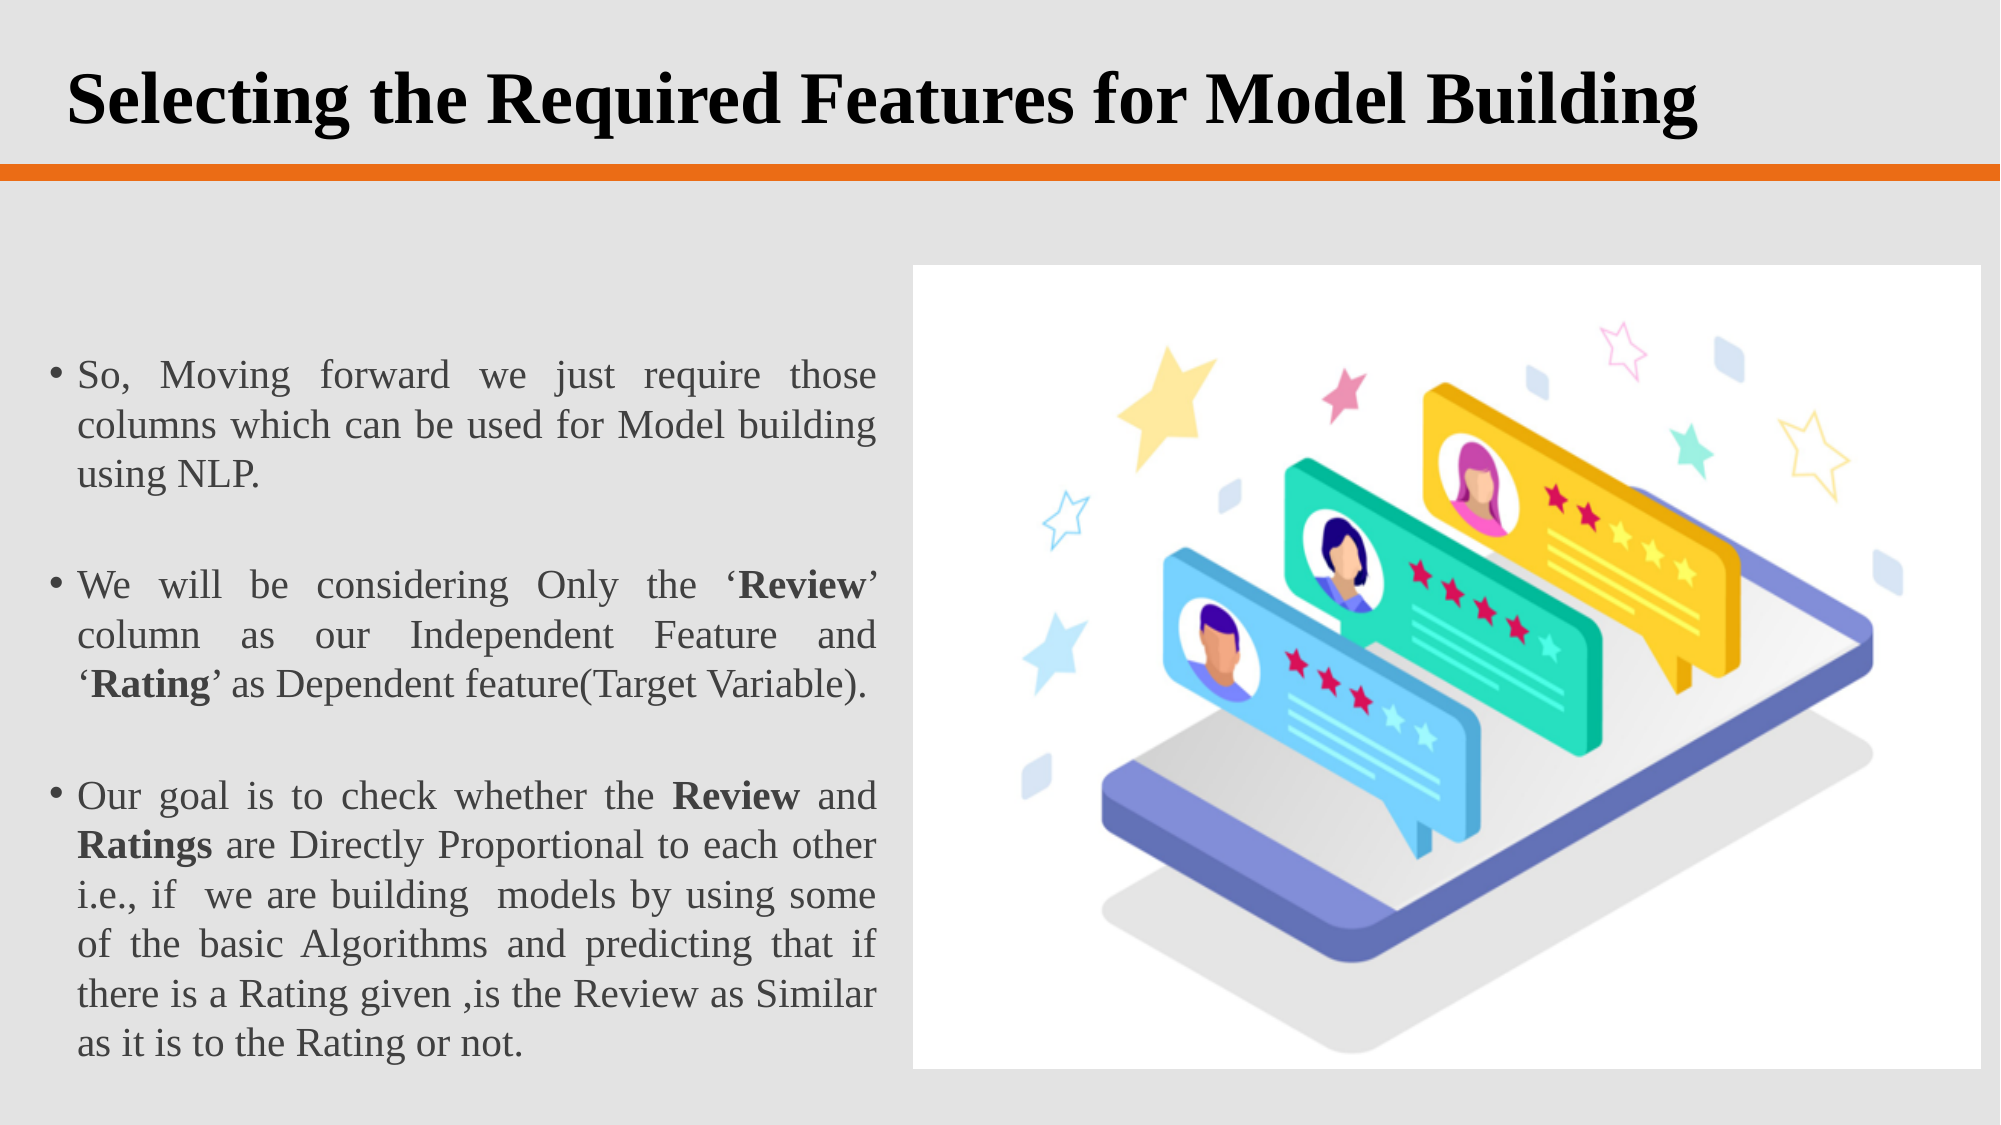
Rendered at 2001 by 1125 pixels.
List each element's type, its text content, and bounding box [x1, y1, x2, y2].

list So, Moving forward we just require those columns which can be used for Model building using NLP. We will be considering Only the ‘Review’ column as our Independent Feature and ‘Rating’ as Dependent feature(Target Variable). Our goal is to check whether the Review and Ratings are Directly Proportional to each other i.e., if we are building models by using some of the basic Algorithms and predicting that if there is a Rating given ,is the Review as Similar as it is to the Rating or not. [34, 339, 893, 1087]
title Selecting the Required Features for Model Building [51, 25, 1927, 164]
picture [913, 265, 1981, 1069]
